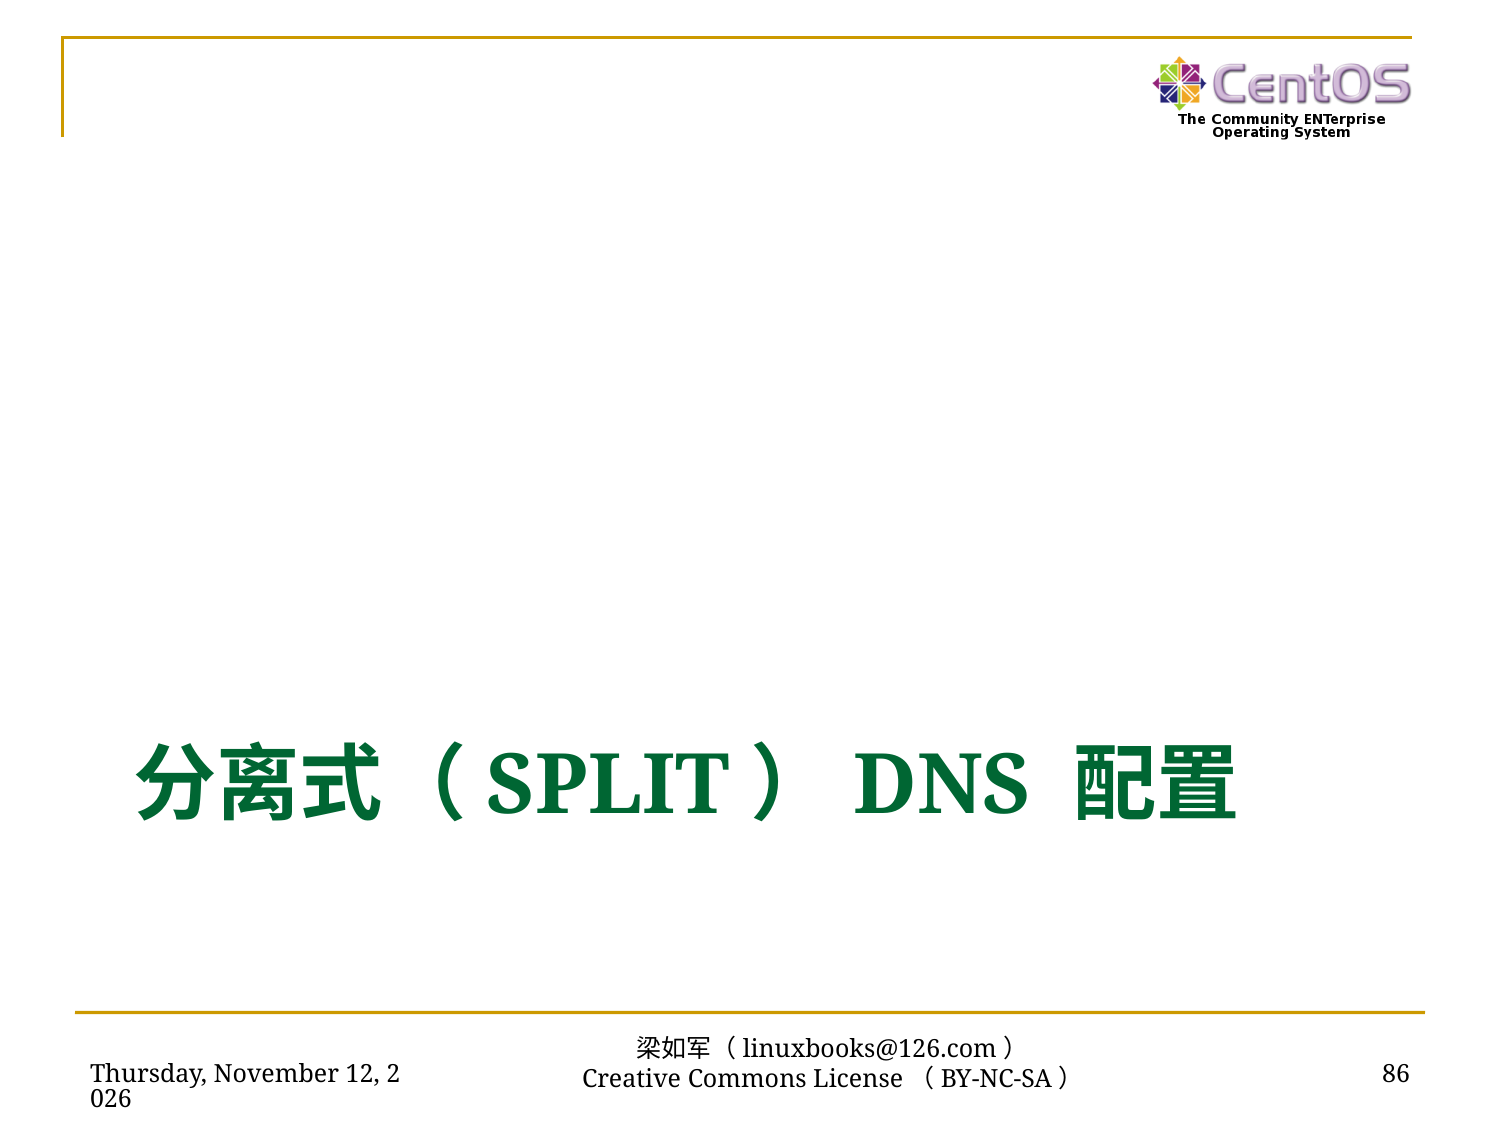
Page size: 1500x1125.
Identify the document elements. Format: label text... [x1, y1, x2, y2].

footer 梁如军（linuxbooks@126.com） Creative Commons License（BY-NC-SA） [395, 1024, 1270, 1101]
slide_number 86 [1074, 1023, 1426, 1100]
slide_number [74, 1023, 426, 1100]
picture [1151, 54, 1412, 140]
title 分离式（Split）DNS 配置 [118, 722, 1394, 947]
